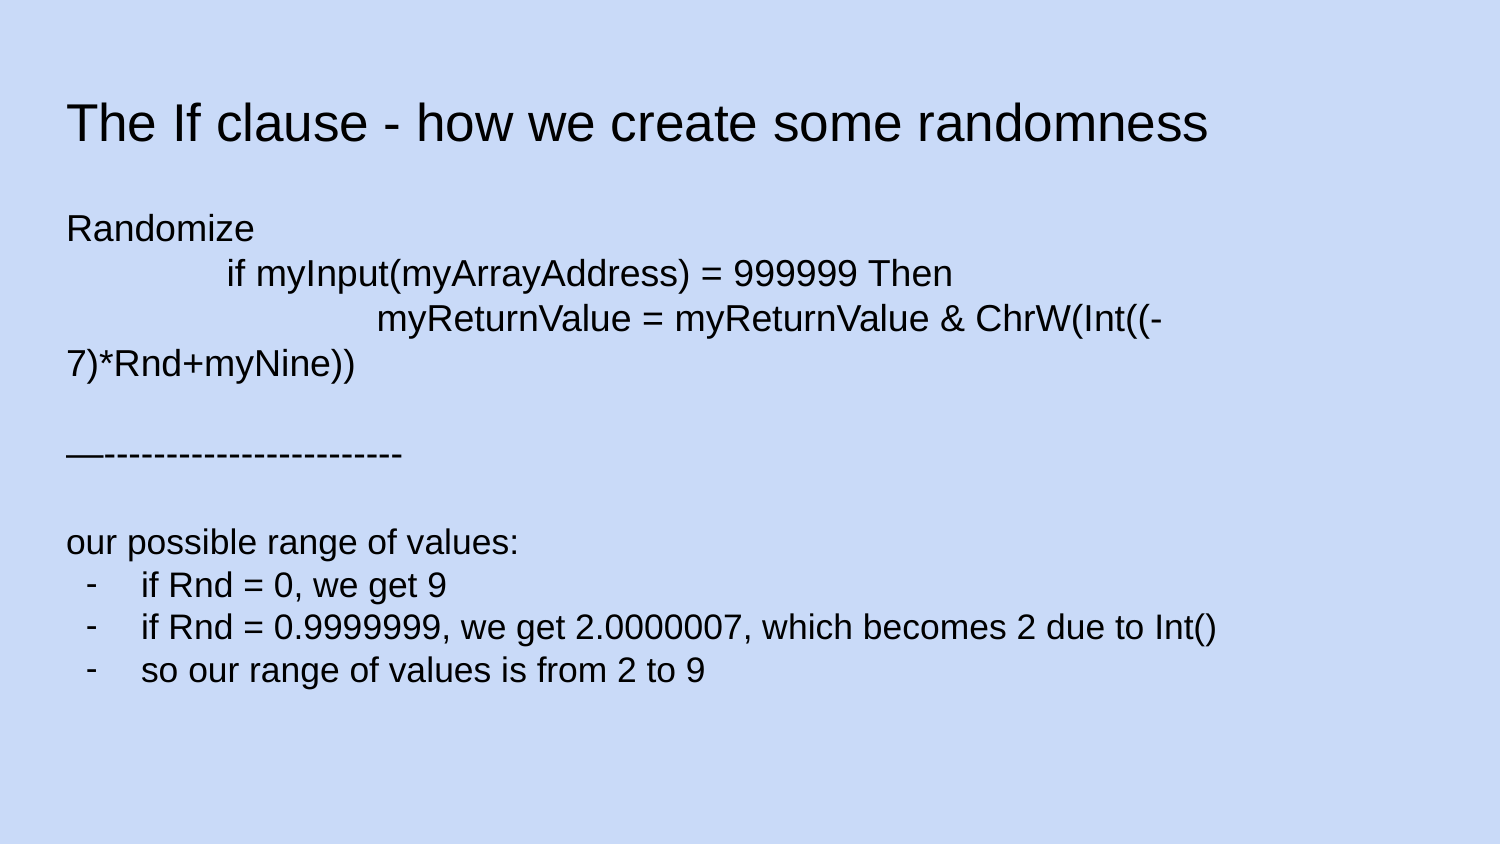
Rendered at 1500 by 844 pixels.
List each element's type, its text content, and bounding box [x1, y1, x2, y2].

list Randomize if myInput(myArrayAddress) = 999999 Then myReturnValue = myReturnValue & ChrW(Int((-7)*Rnd+myNine)) —------------------------ our possible range of values: if Rnd = 0, we get 9 if Rnd = 0.9999999, we get 2.0000007, which becomes 2 due to Int() so our range of values is from 2 to 9 [51, 189, 1449, 750]
title The If clause - how we create some randomness [51, 72, 1449, 167]
